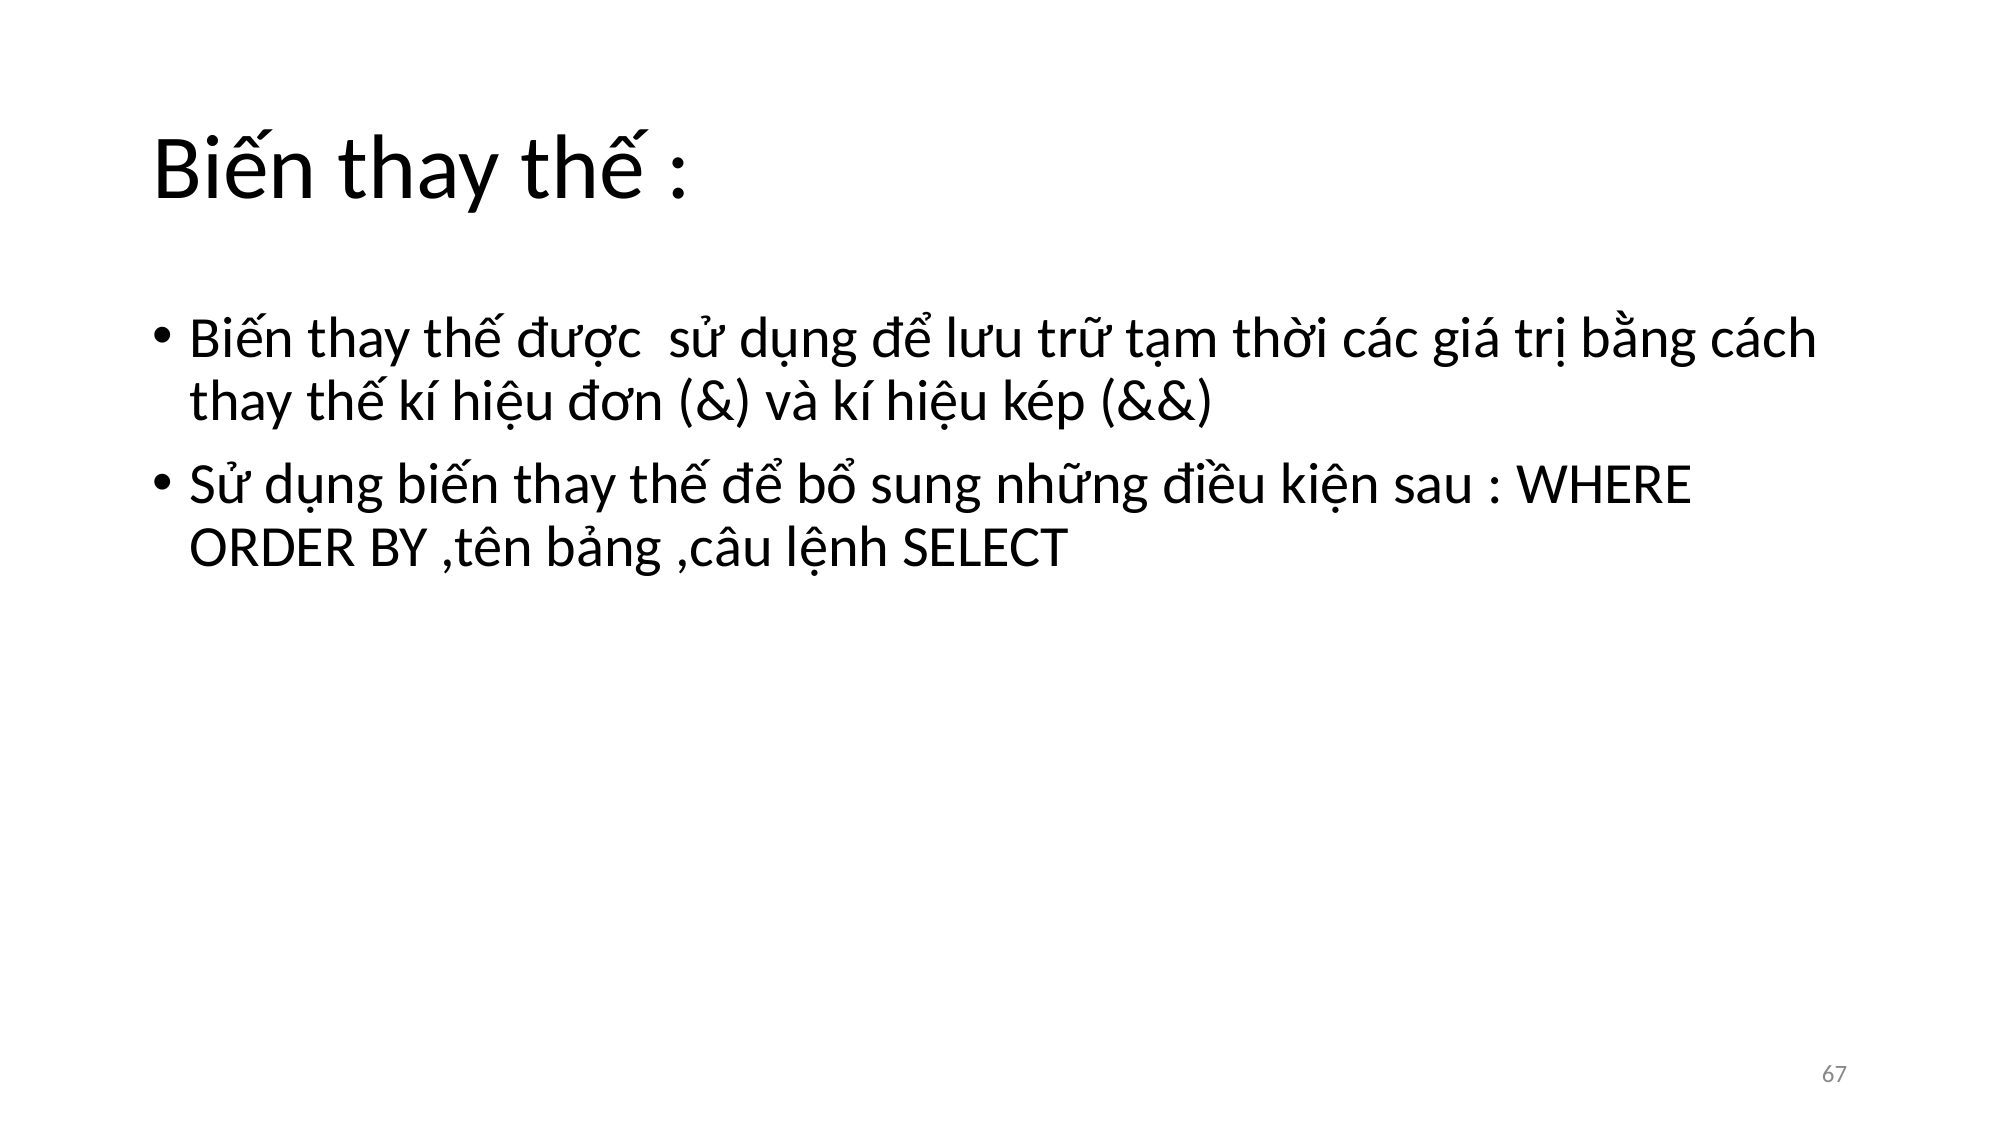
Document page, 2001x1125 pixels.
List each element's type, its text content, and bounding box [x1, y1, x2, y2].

list Biến thay thế được sử dụng để lưu trữ tạm thời các giá trị bằng cách thay thế kí hiệu đơn (&) và kí hiệu kép (&&) Sử dụng biến thay thế để bổ sung những điều kiện sau : WHERE ORDER BY ,tên bảng ,câu lệnh SELECT [137, 299, 1863, 1014]
slide_number ‹#› [1412, 1042, 1863, 1103]
title Biến thay thế : [137, 59, 1863, 278]
